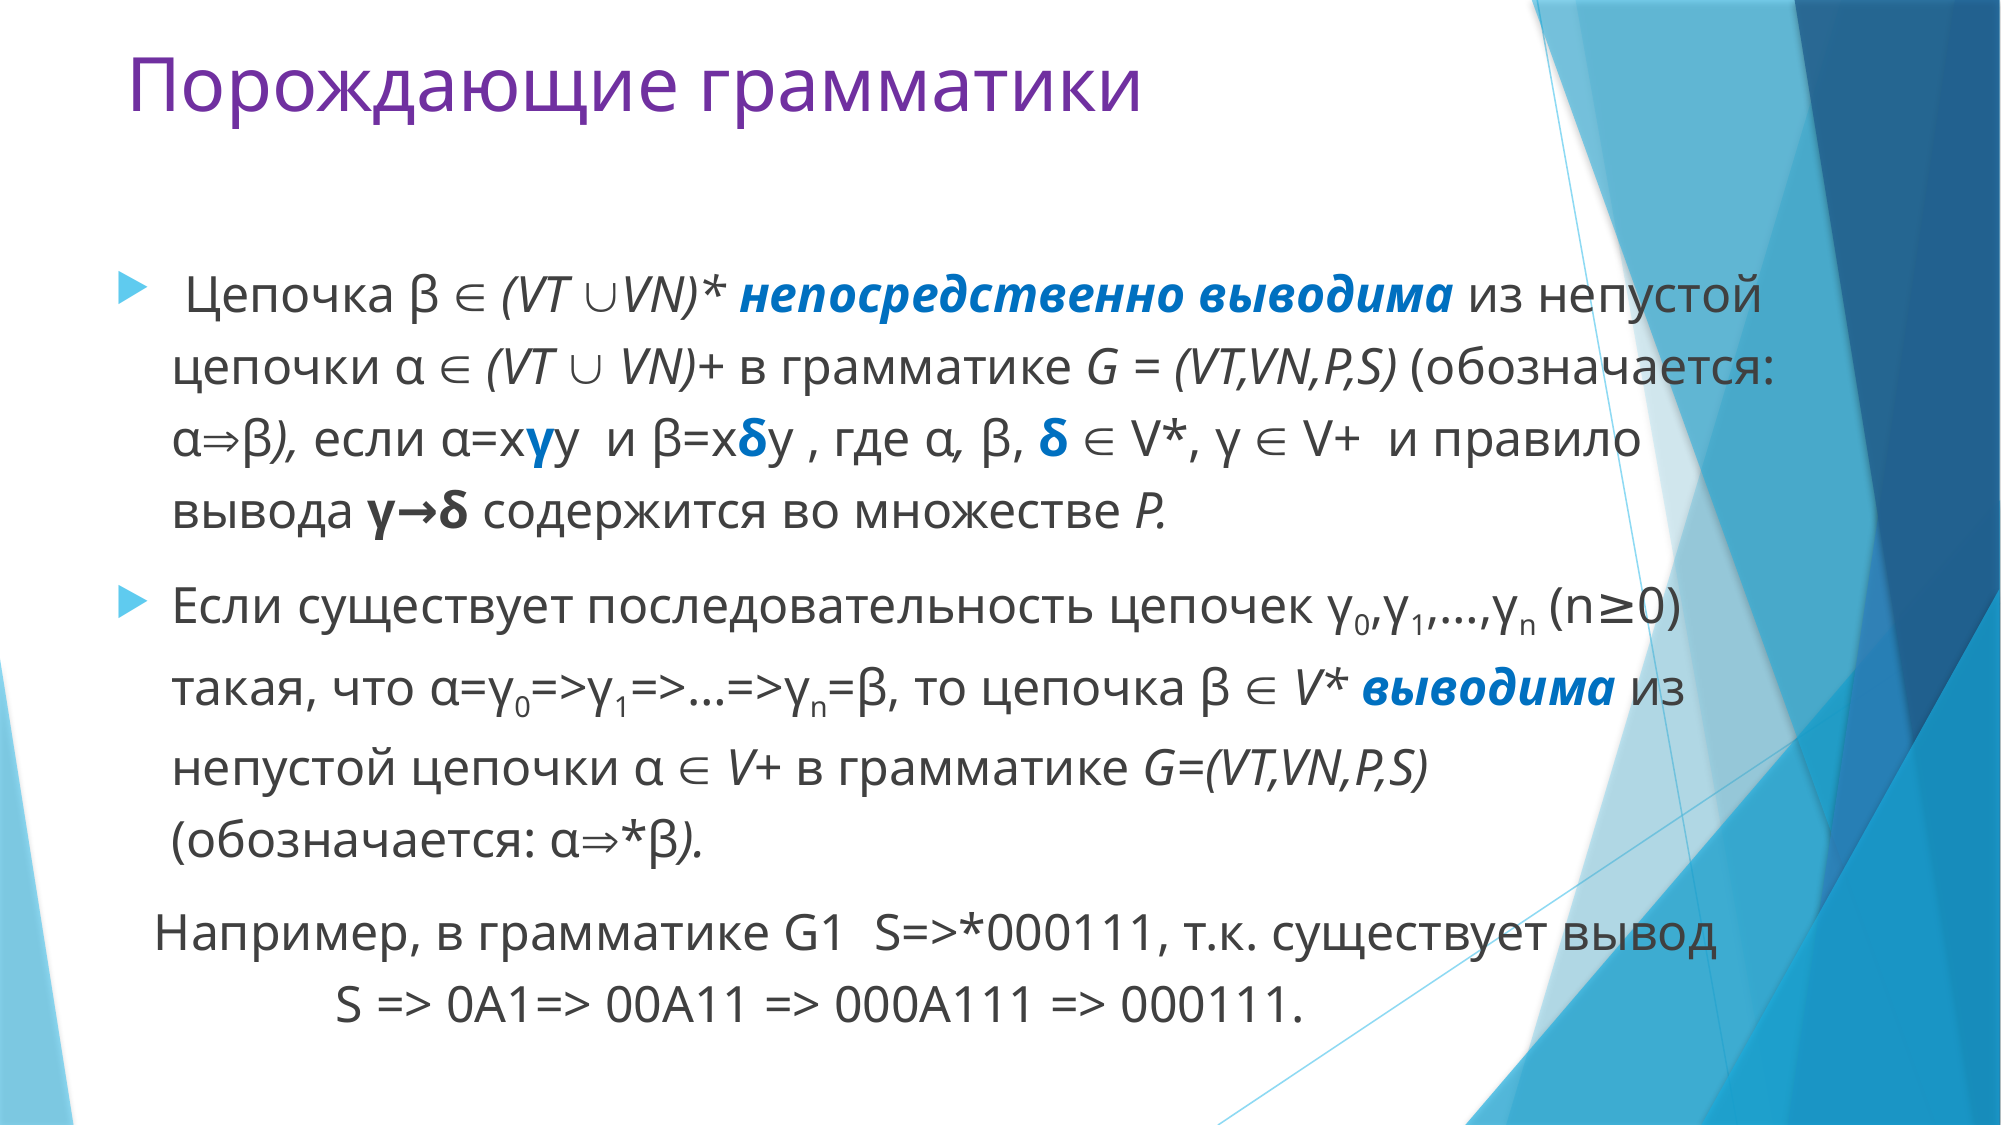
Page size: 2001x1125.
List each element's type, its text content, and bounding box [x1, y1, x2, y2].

title Порождающие грамматики [111, 29, 1522, 153]
text_box Цепочка β  (VT VN)* непосредственно выводима из непустой цепочки α  (VT  VN)+ в грамматике G = (VT,VN,P,S) (обозначается: αβ), если α=xγy и β=xδy , где α, β, δ  V*, γ  V+ и правило вывода γ→δ содержится во множестве Р. Если существует последовательность цепочек γ0,γ1,…,γn (n≥0) такая, что α=γ0=>γ1=>…=>γn=β, то цепочка β  V* выводима из непустой цепочки α  V+ в грамматике G=(VT,VN,P,S) (обозначается: α*β). Например, в грамматике G1 S=>*000111, т.к. существует вывод S => 0А1=> 00А11 => 000A111 => 000111. [99, 243, 1794, 1050]
